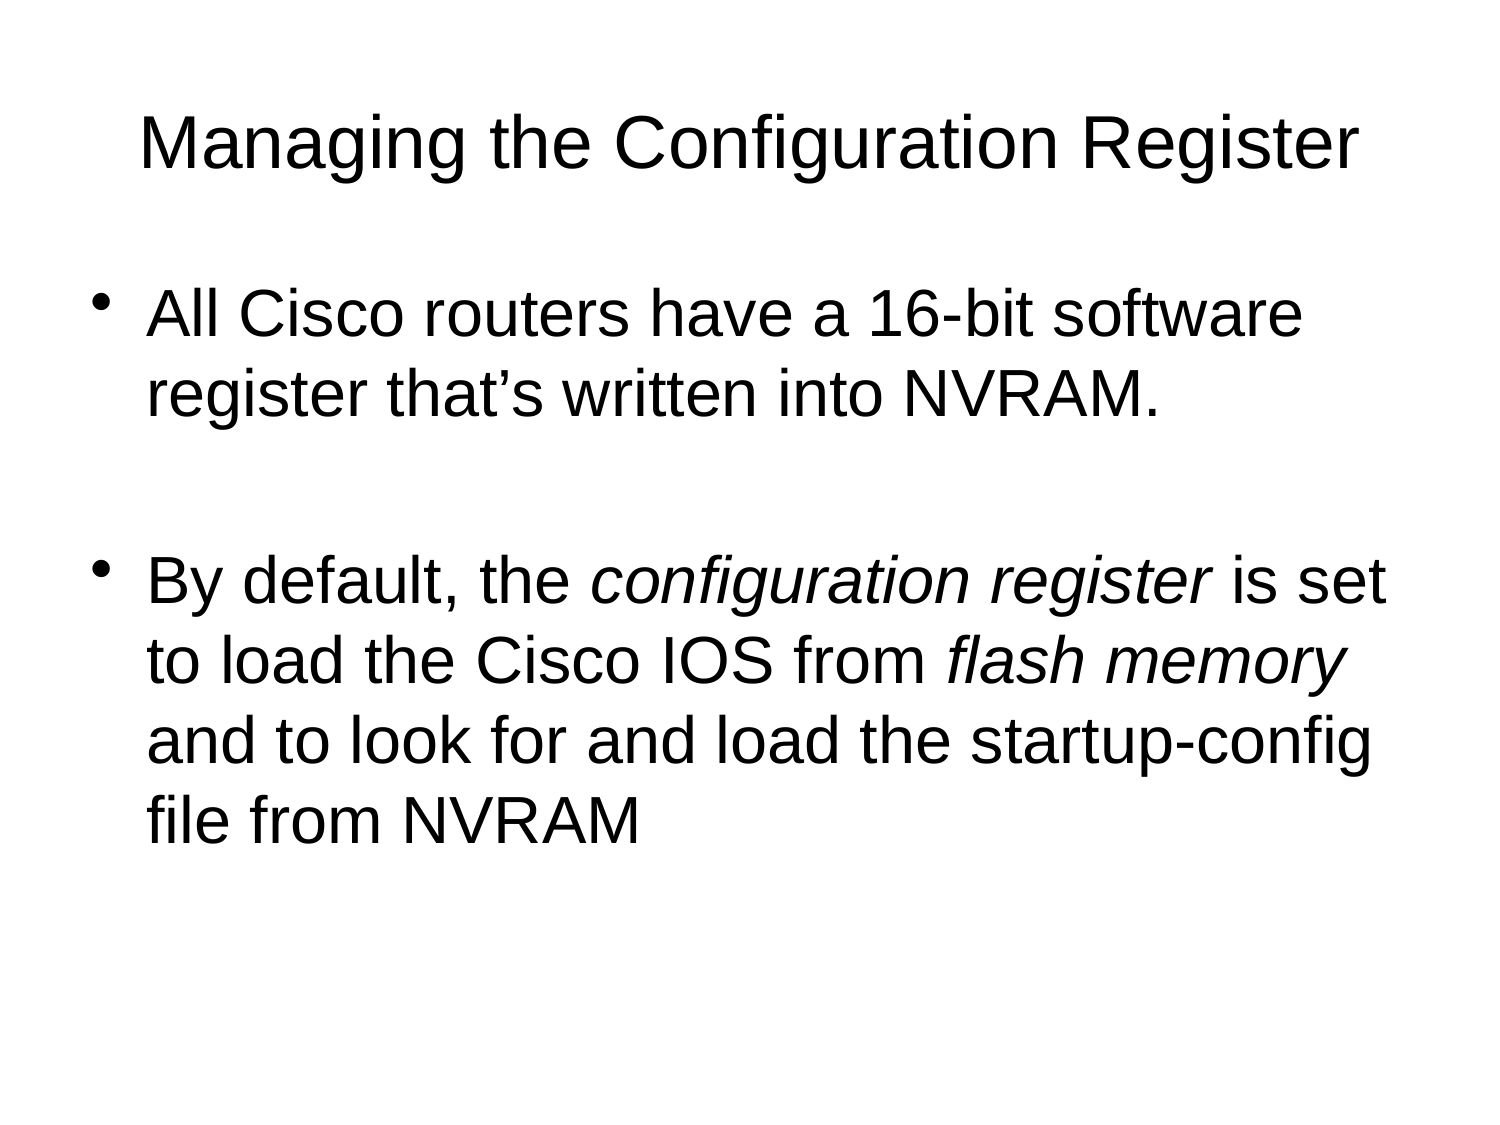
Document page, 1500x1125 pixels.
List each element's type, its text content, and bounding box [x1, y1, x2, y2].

list All Cisco routers have a 16-bit software register that’s written into NVRAM. By default, the configuration register is set to load the Cisco IOS from flash memory and to look for and load the startup-config file from NVRAM [75, 262, 1425, 1005]
title Managing the Configuration Register [75, 45, 1425, 233]
